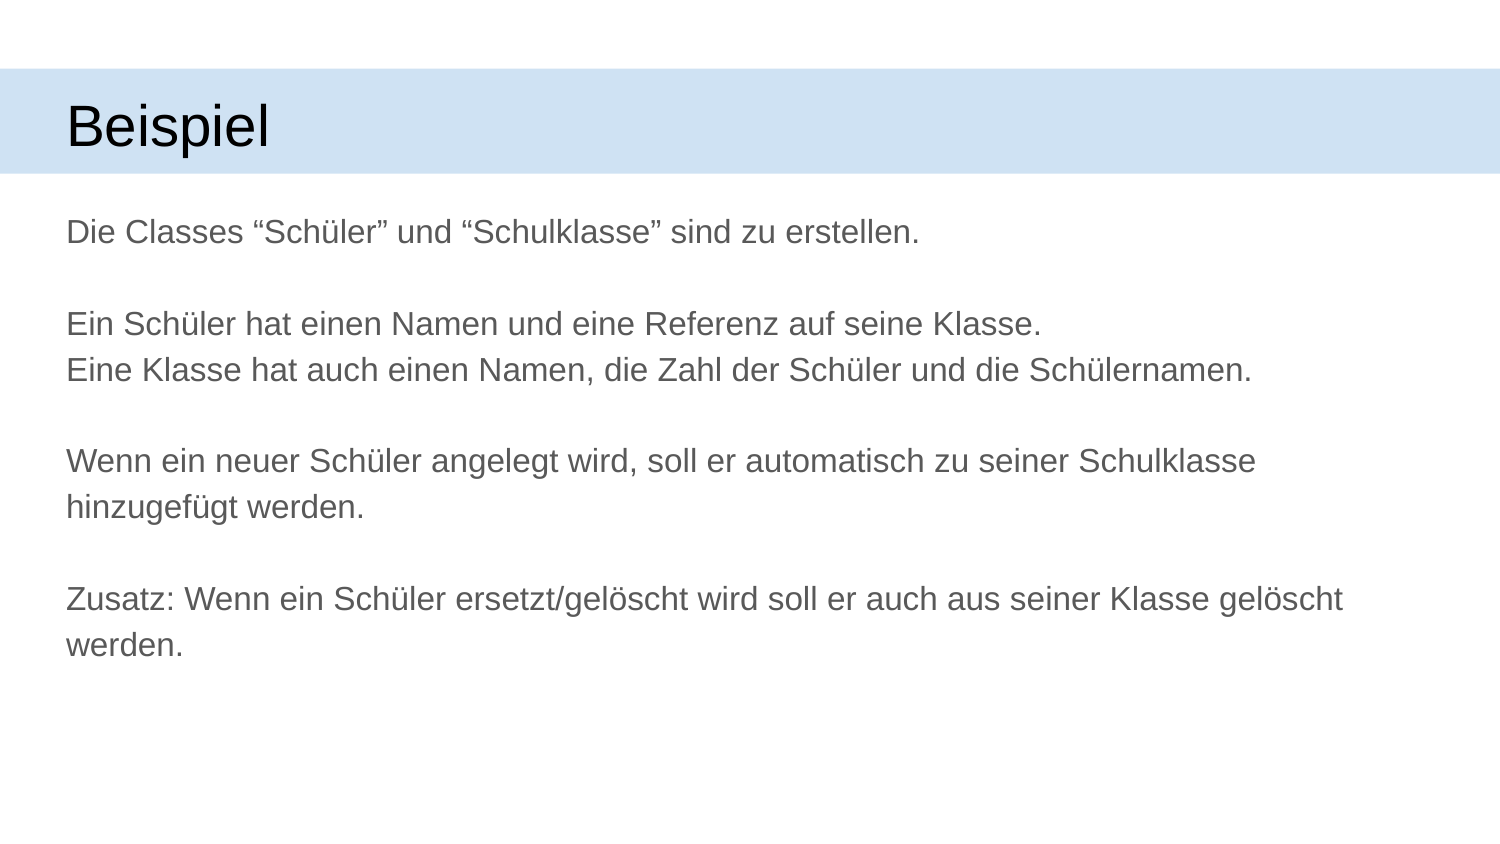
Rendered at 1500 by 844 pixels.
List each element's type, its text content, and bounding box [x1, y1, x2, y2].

title Beispiel [51, 72, 1449, 167]
list Die Classes “Schüler” und “Schulklasse” sind zu erstellen. Ein Schüler hat einen Namen und eine Referenz auf seine Klasse. Eine Klasse hat auch einen Namen, die Zahl der Schüler und die Schülernamen. Wenn ein neuer Schüler angelegt wird, soll er automatisch zu seiner Schulklasse hinzugefügt werden. Zusatz: Wenn ein Schüler ersetzt/gelöscht wird soll er auch aus seiner Klasse gelöscht werden. [51, 189, 1449, 750]
